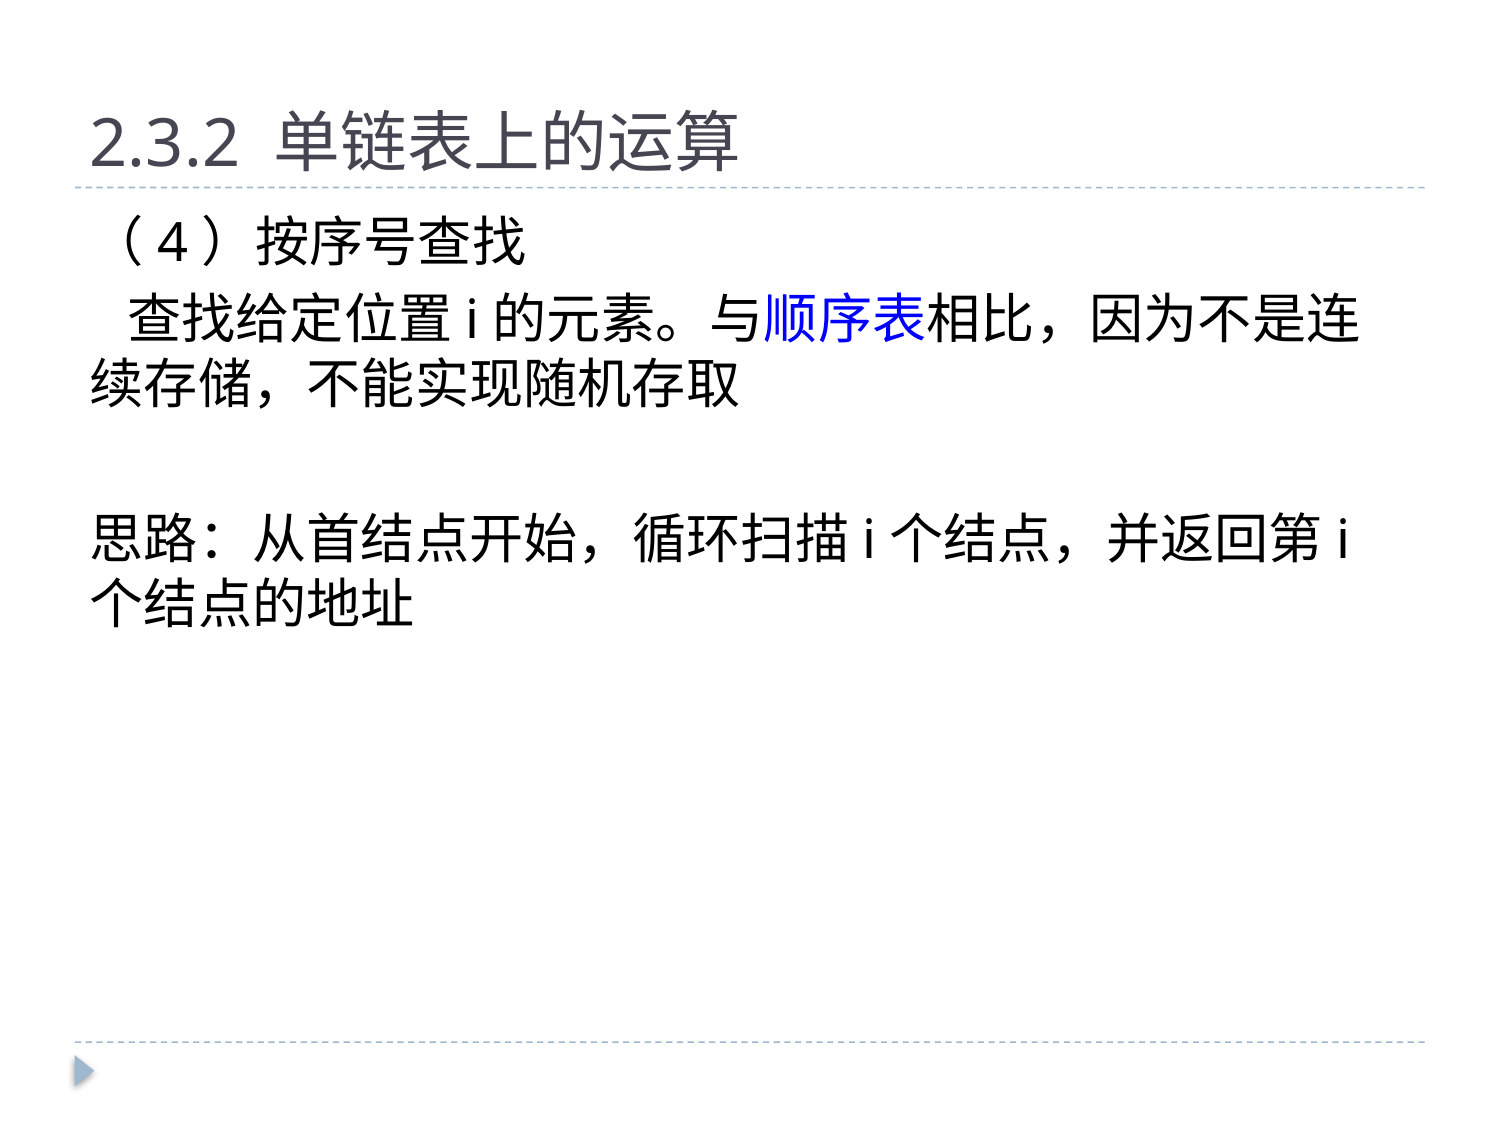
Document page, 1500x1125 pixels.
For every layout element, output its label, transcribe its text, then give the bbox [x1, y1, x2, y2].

title 2.3.2 单链表上的运算 [75, 24, 1425, 188]
list （4）按序号查找 查找给定位置i的元素。与顺序表相比，因为不是连续存储，不能实现随机存取 思路：从首结点开始，循环扫描i个结点，并返回第i个结点的地址 [75, 200, 1425, 1010]
